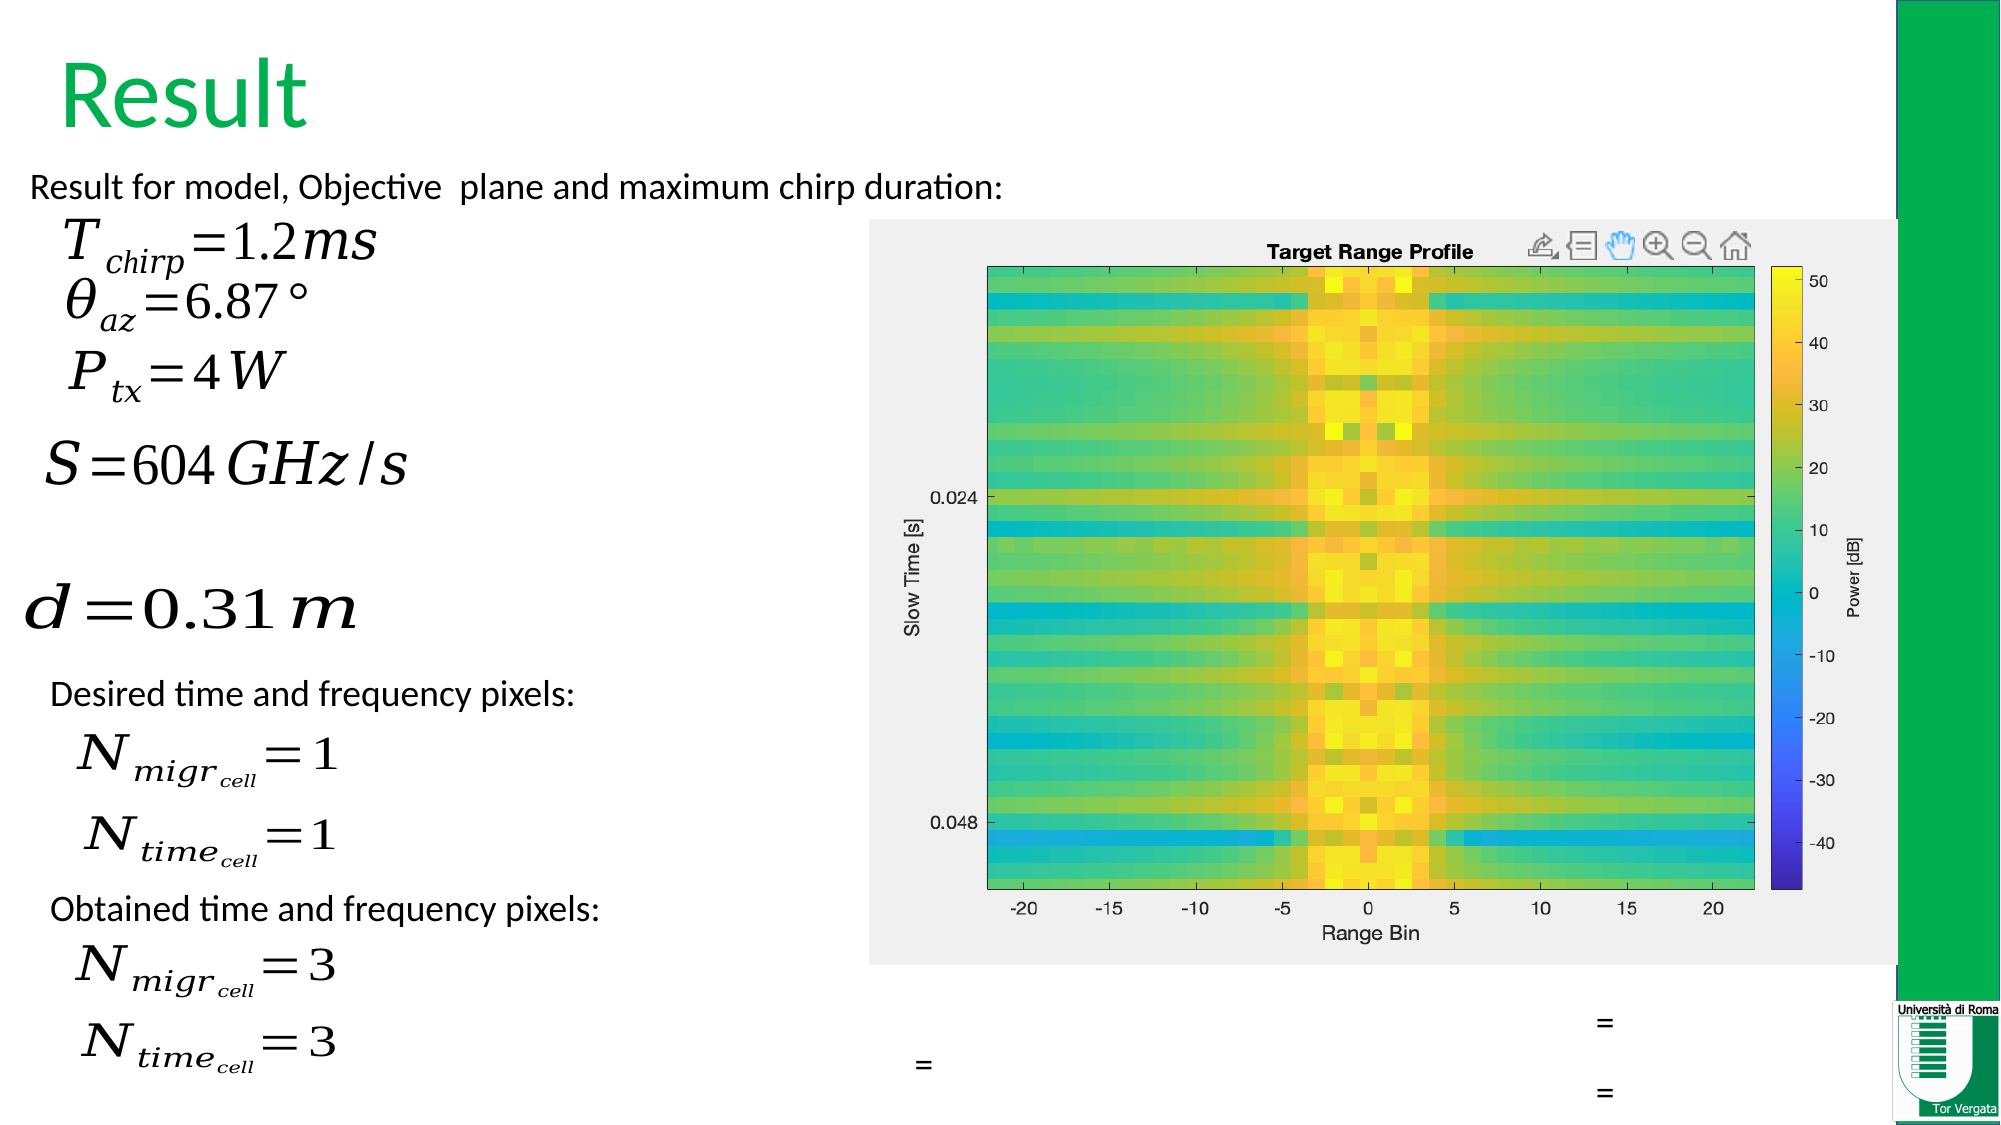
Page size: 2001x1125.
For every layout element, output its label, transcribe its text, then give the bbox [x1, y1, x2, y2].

picture [1882, 993, 2000, 1125]
text_box [1896, 0, 2000, 993]
picture [869, 219, 1898, 965]
text_box Desired time and frequency pixels: [35, 661, 592, 722]
text_box Obtained time and frequency pixels: [35, 877, 624, 937]
